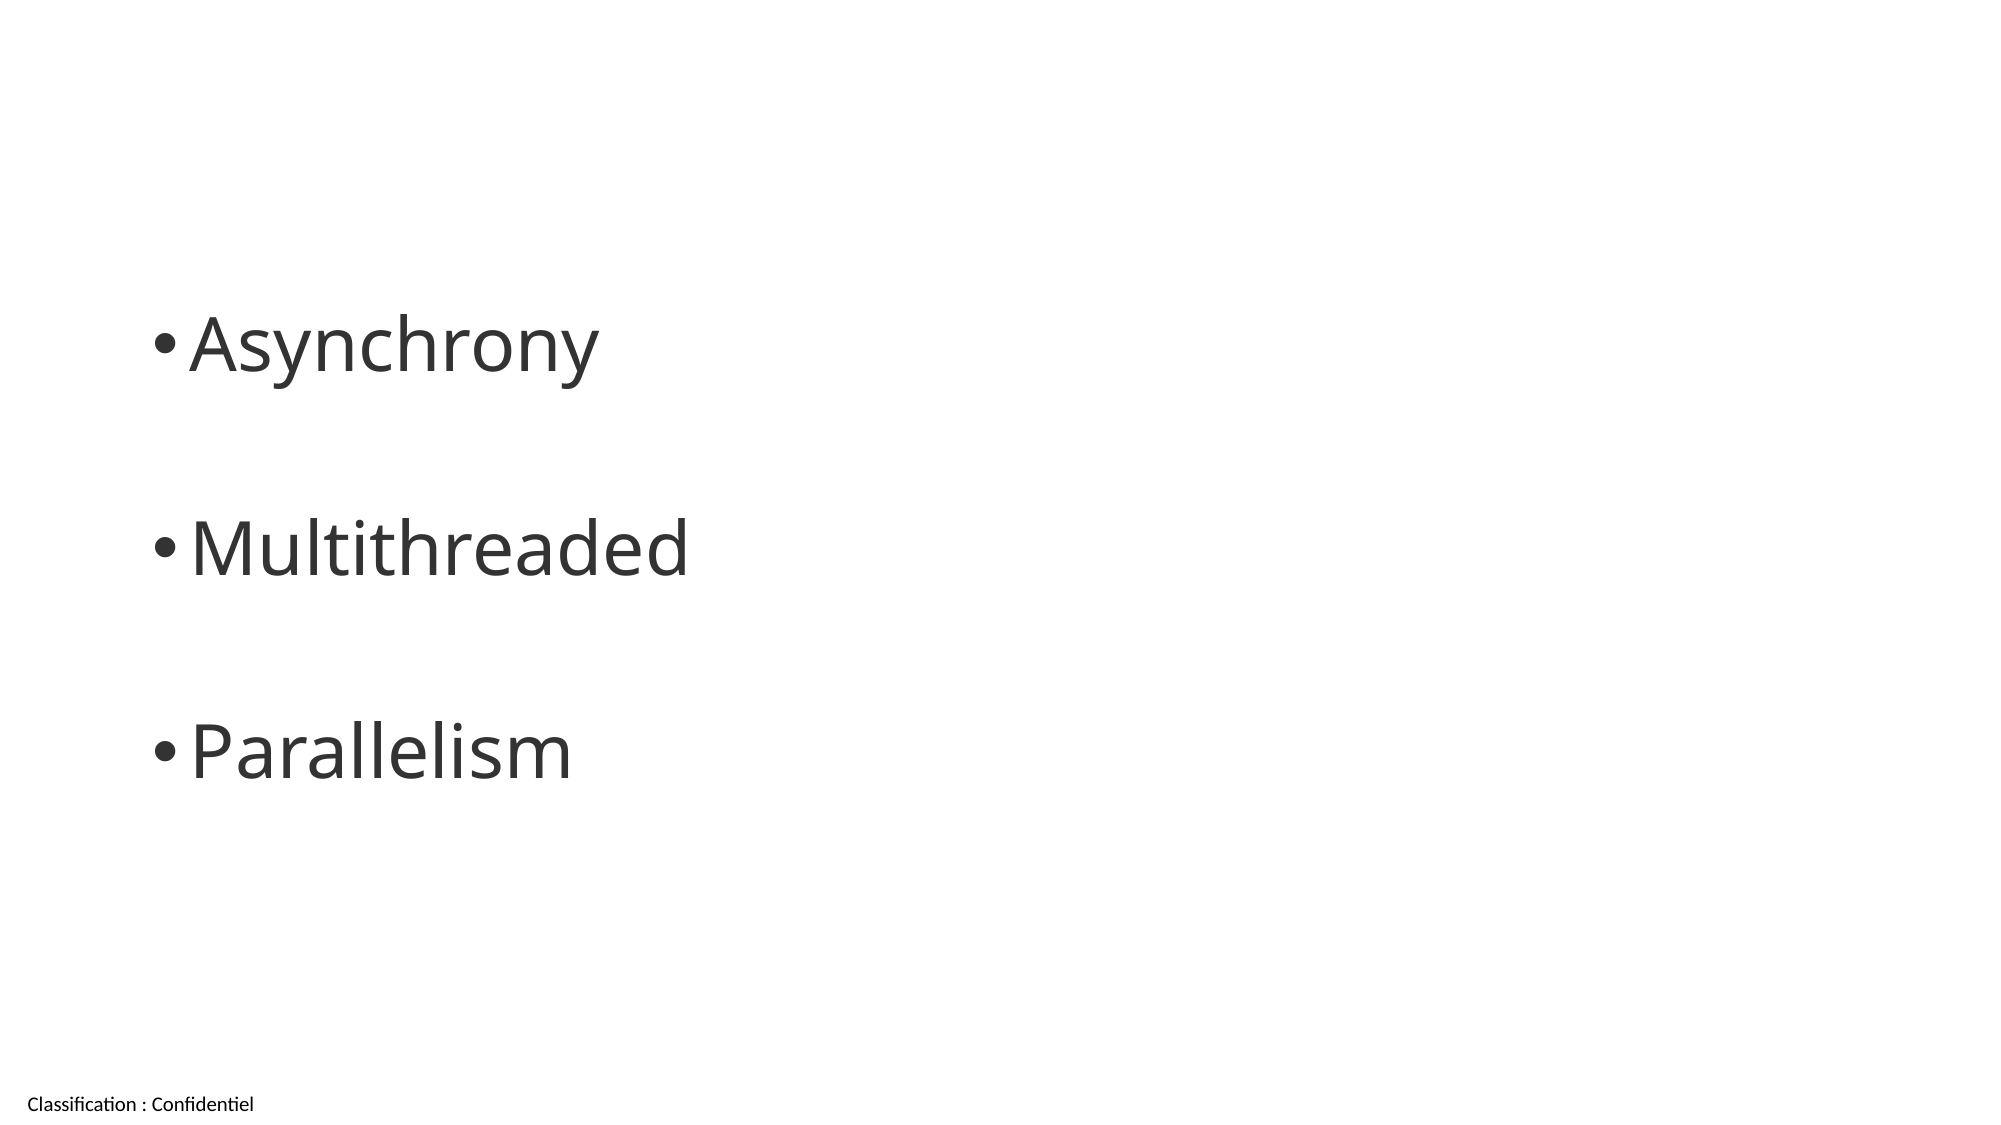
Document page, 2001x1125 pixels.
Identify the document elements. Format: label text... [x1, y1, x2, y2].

list Asynchrony Multithreaded Parallelism [137, 299, 1863, 1014]
